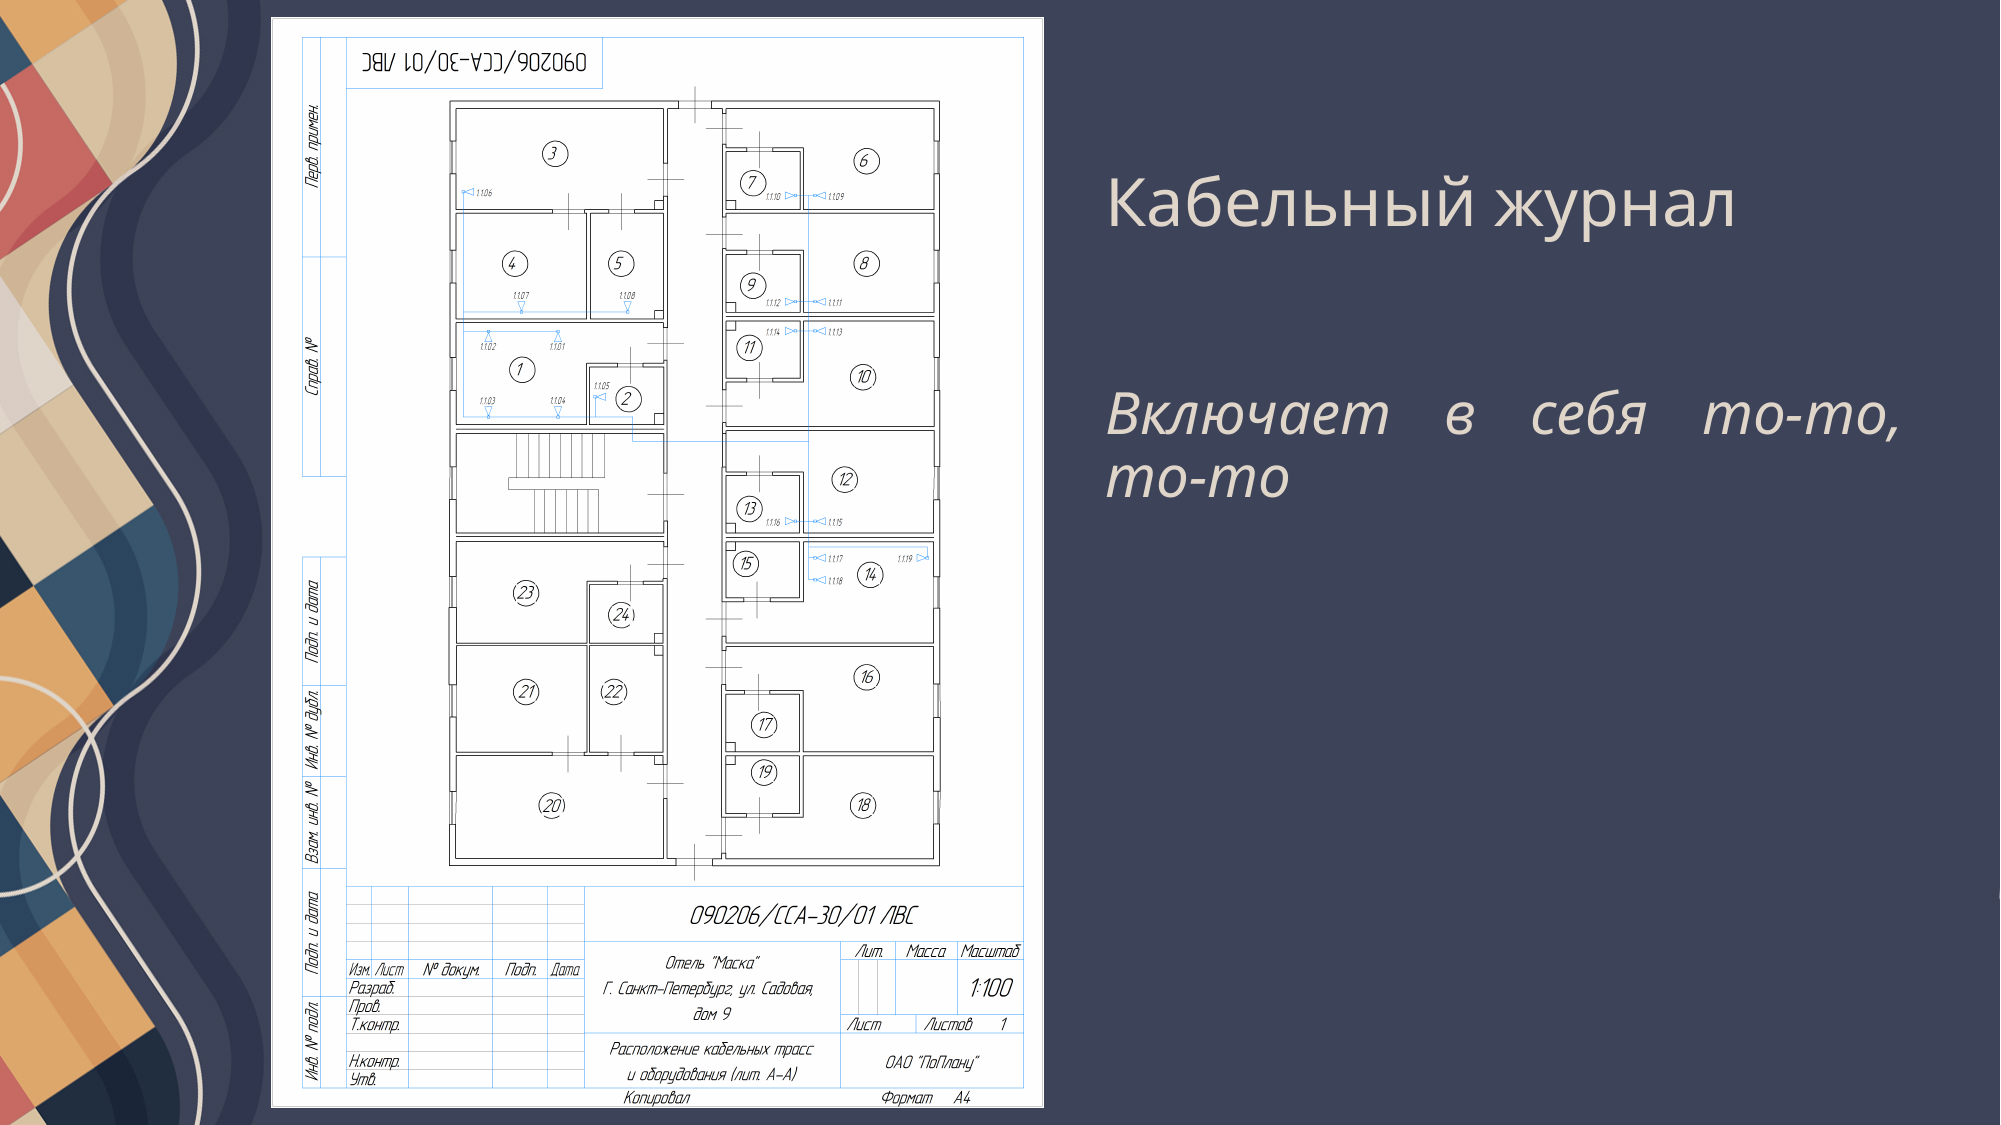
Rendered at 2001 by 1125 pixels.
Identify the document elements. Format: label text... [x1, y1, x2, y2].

list Включает в себя то-то, то-то [1090, 377, 1919, 1108]
title Кабельный журнал [1090, 107, 1919, 303]
picture [0, 0, 2000, 1125]
